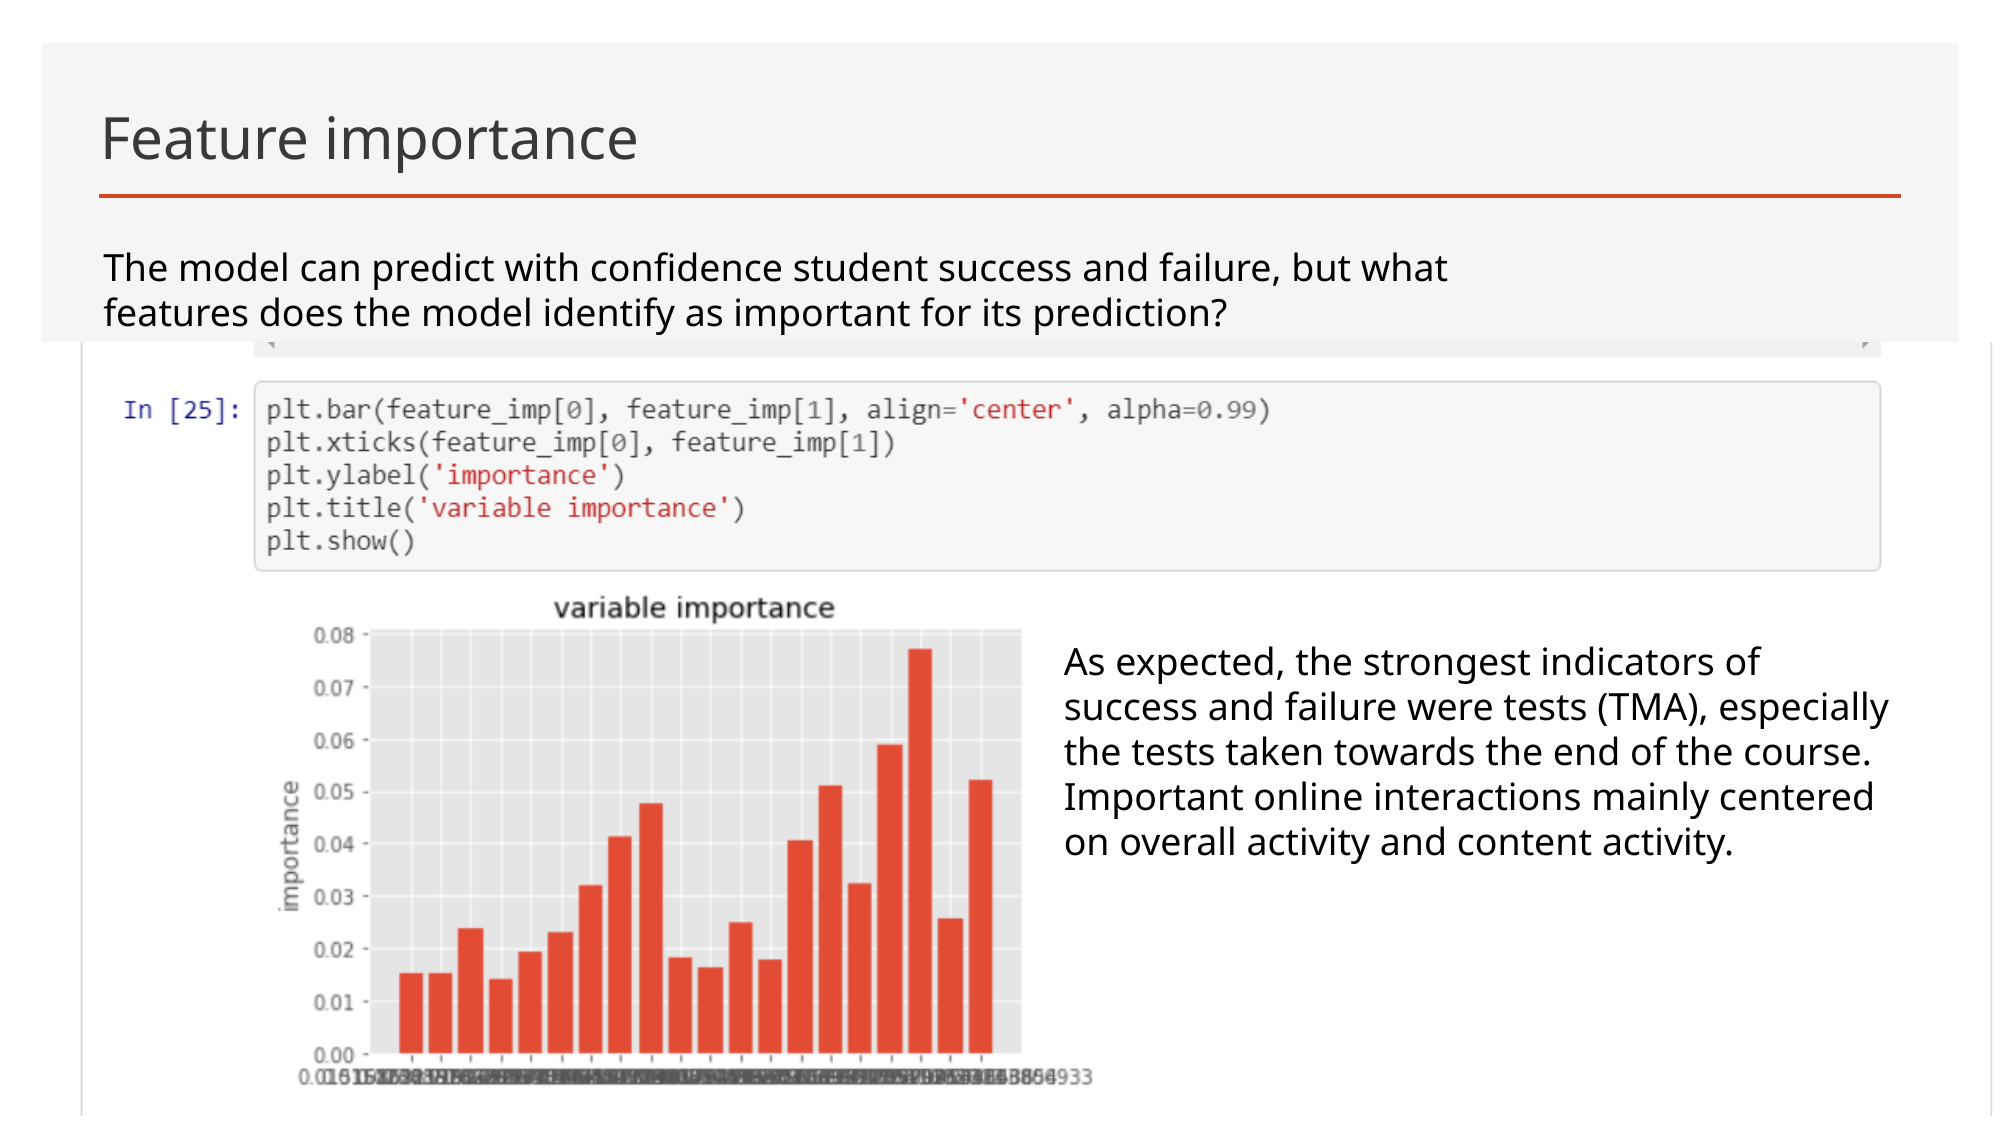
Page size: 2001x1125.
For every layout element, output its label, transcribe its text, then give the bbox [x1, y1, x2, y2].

picture [0, 342, 2000, 1116]
title Feature importance [85, 73, 1214, 179]
text_box The model can predict with confidence student success and failure, but what features does the model identify as important for its prediction? [88, 236, 1586, 342]
